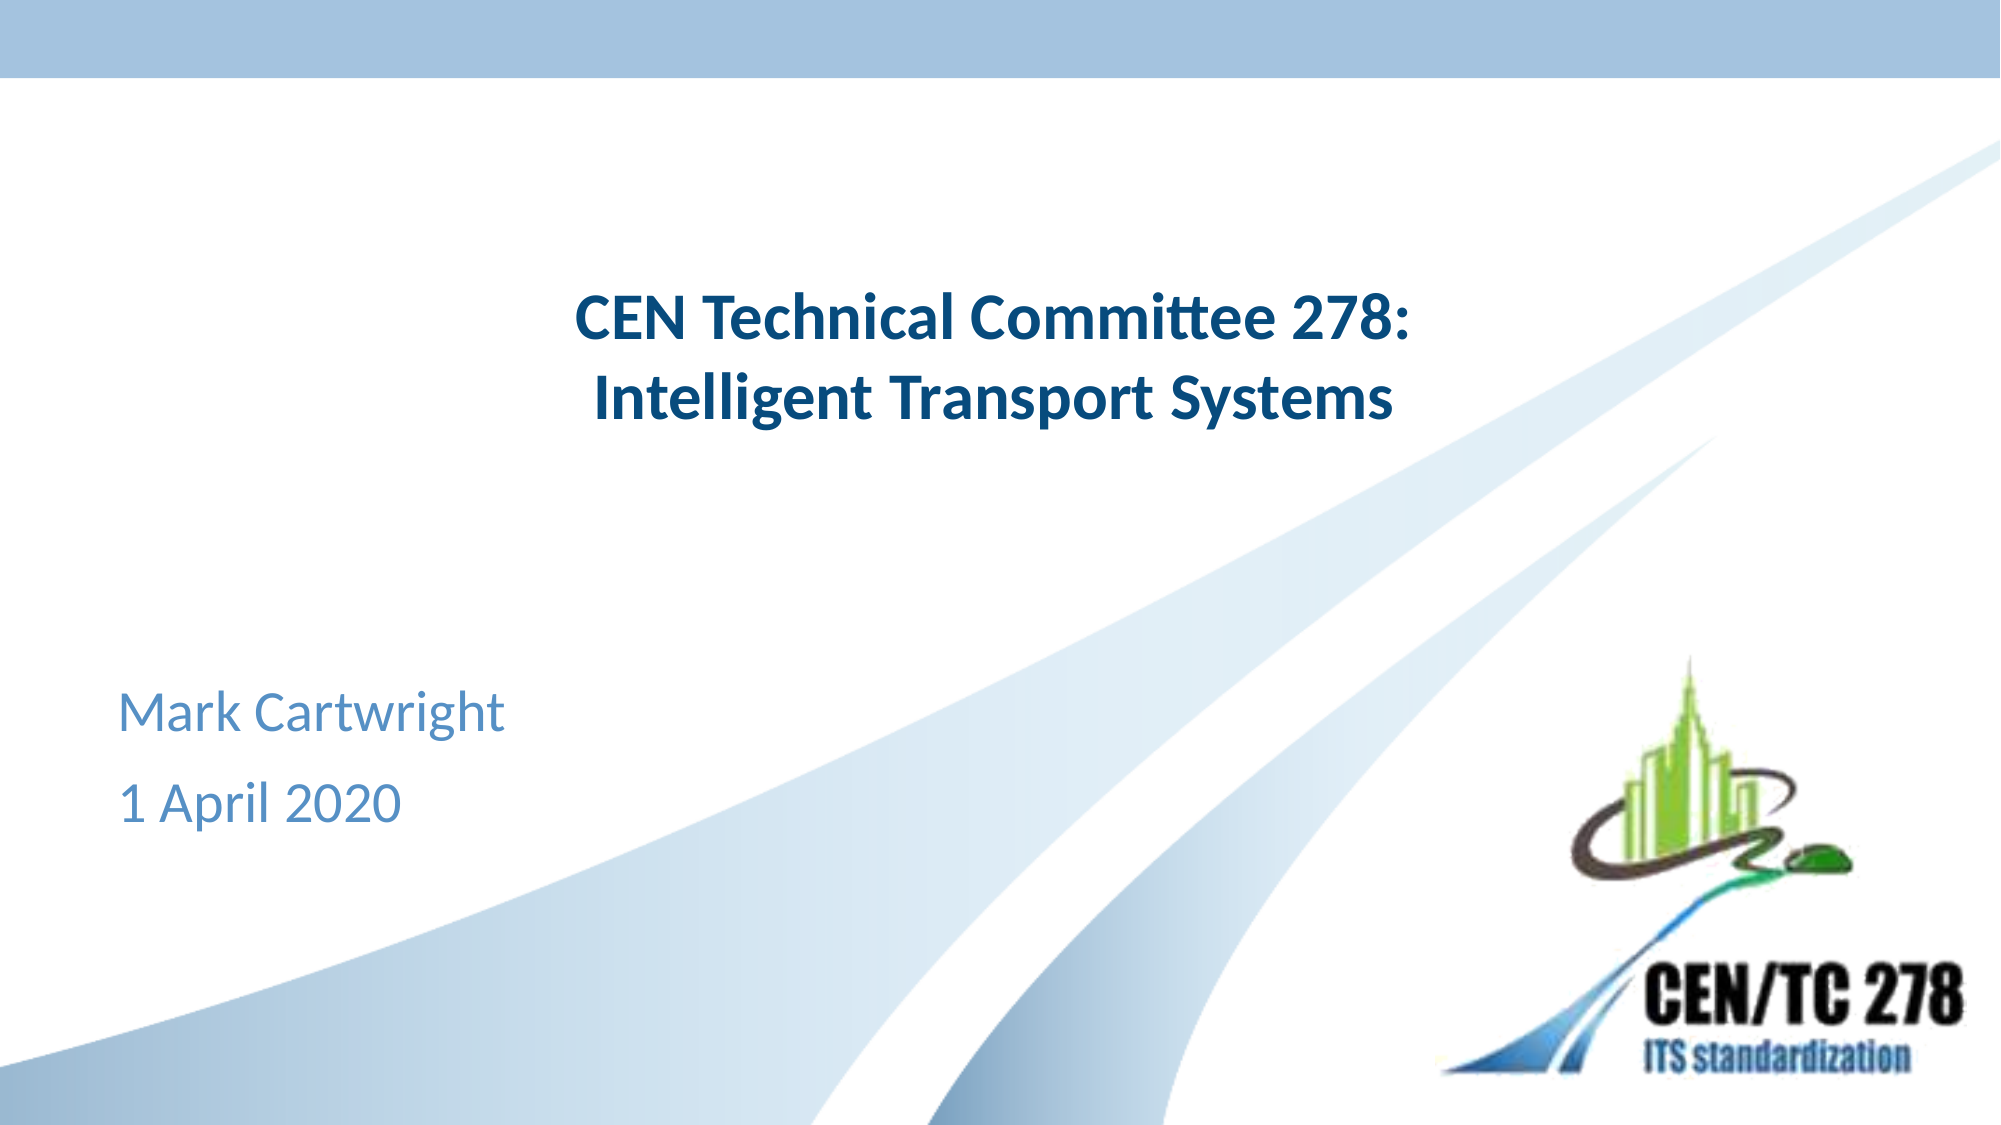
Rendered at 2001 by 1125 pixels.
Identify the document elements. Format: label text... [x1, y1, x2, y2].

subtitle Mark Cartwright 1 April 2020 [102, 575, 1898, 863]
text_box [1364, 927, 1971, 1120]
picture [0, 0, 2001, 1125]
title CEN Technical Committee 278: Intelligent Transport Systems [279, 87, 1709, 539]
